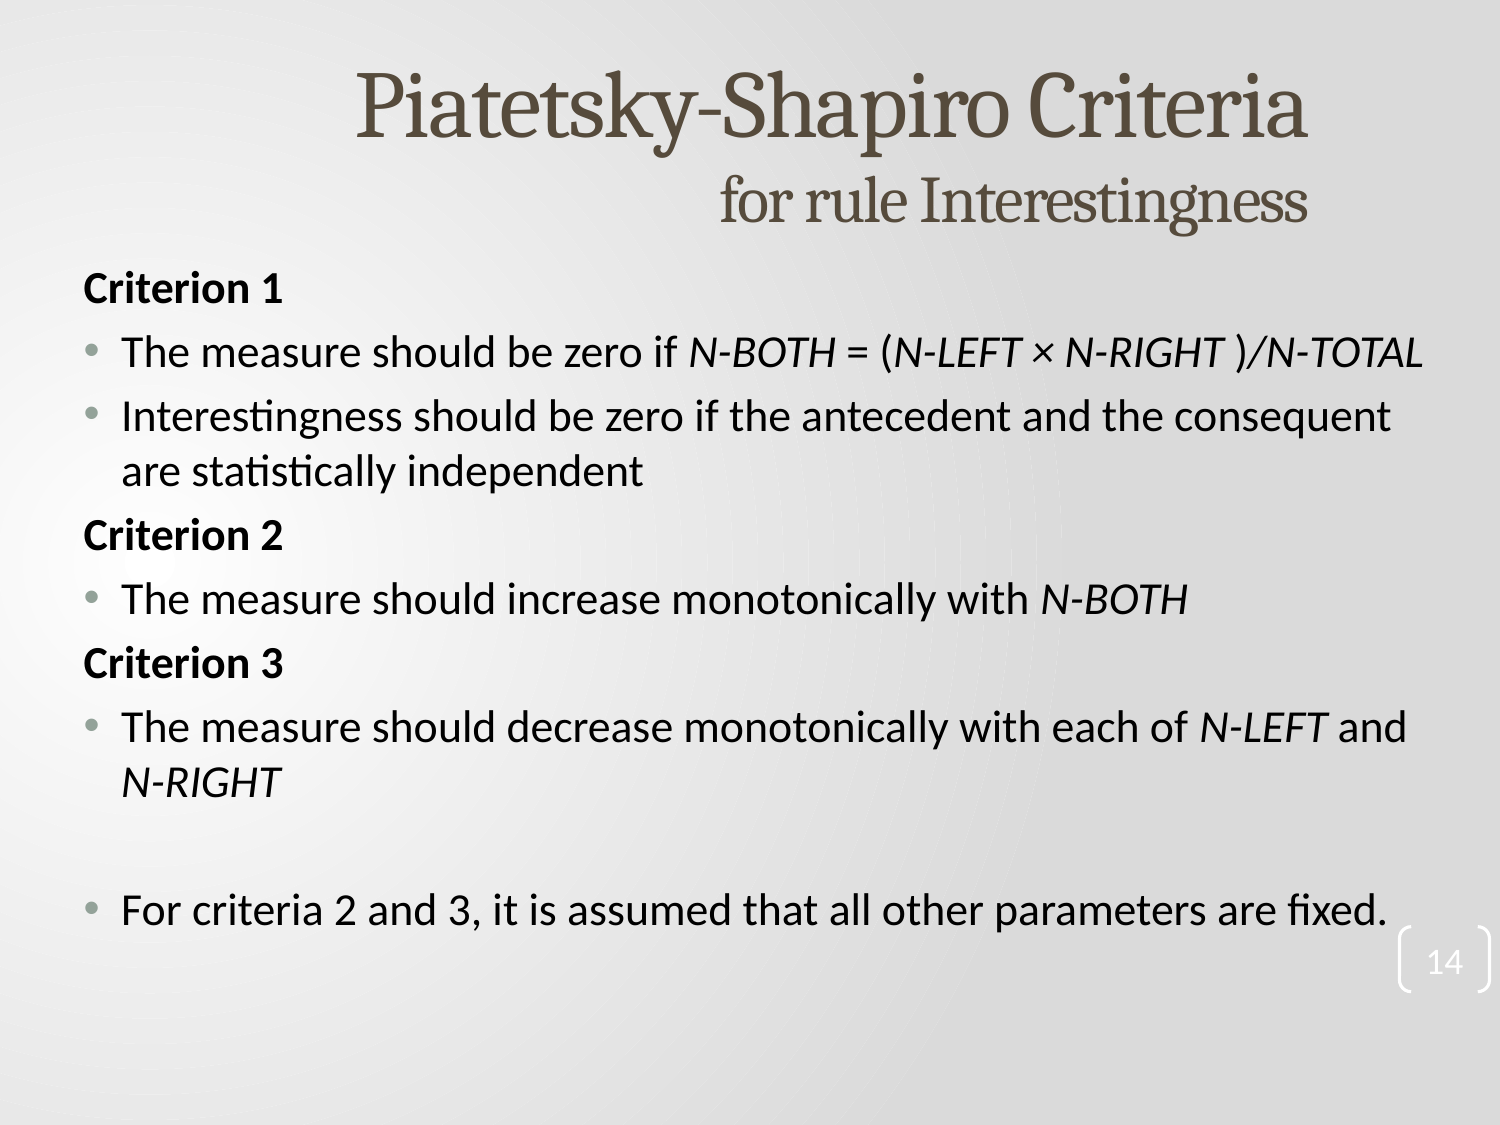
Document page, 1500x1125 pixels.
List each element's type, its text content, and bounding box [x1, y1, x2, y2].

list Criterion 1 The measure should be zero if N-BOTH = (N-LEFT × N-RIGHT )/N-TOTAL Interestingness should be zero if the antecedent and the consequent are statistically independent Criterion 2 The measure should increase monotonically with N-BOTH Criterion 3 The measure should decrease monotonically with each of N-LEFT and N-RIGHT For criteria 2 and 3, it is assumed that all other parameters are fixed. [50, 249, 1463, 1000]
slide_number 14 [1397, 925, 1492, 994]
title Piatetsky-Shapiro Criteria for rule Interestingness [75, 45, 1325, 233]
